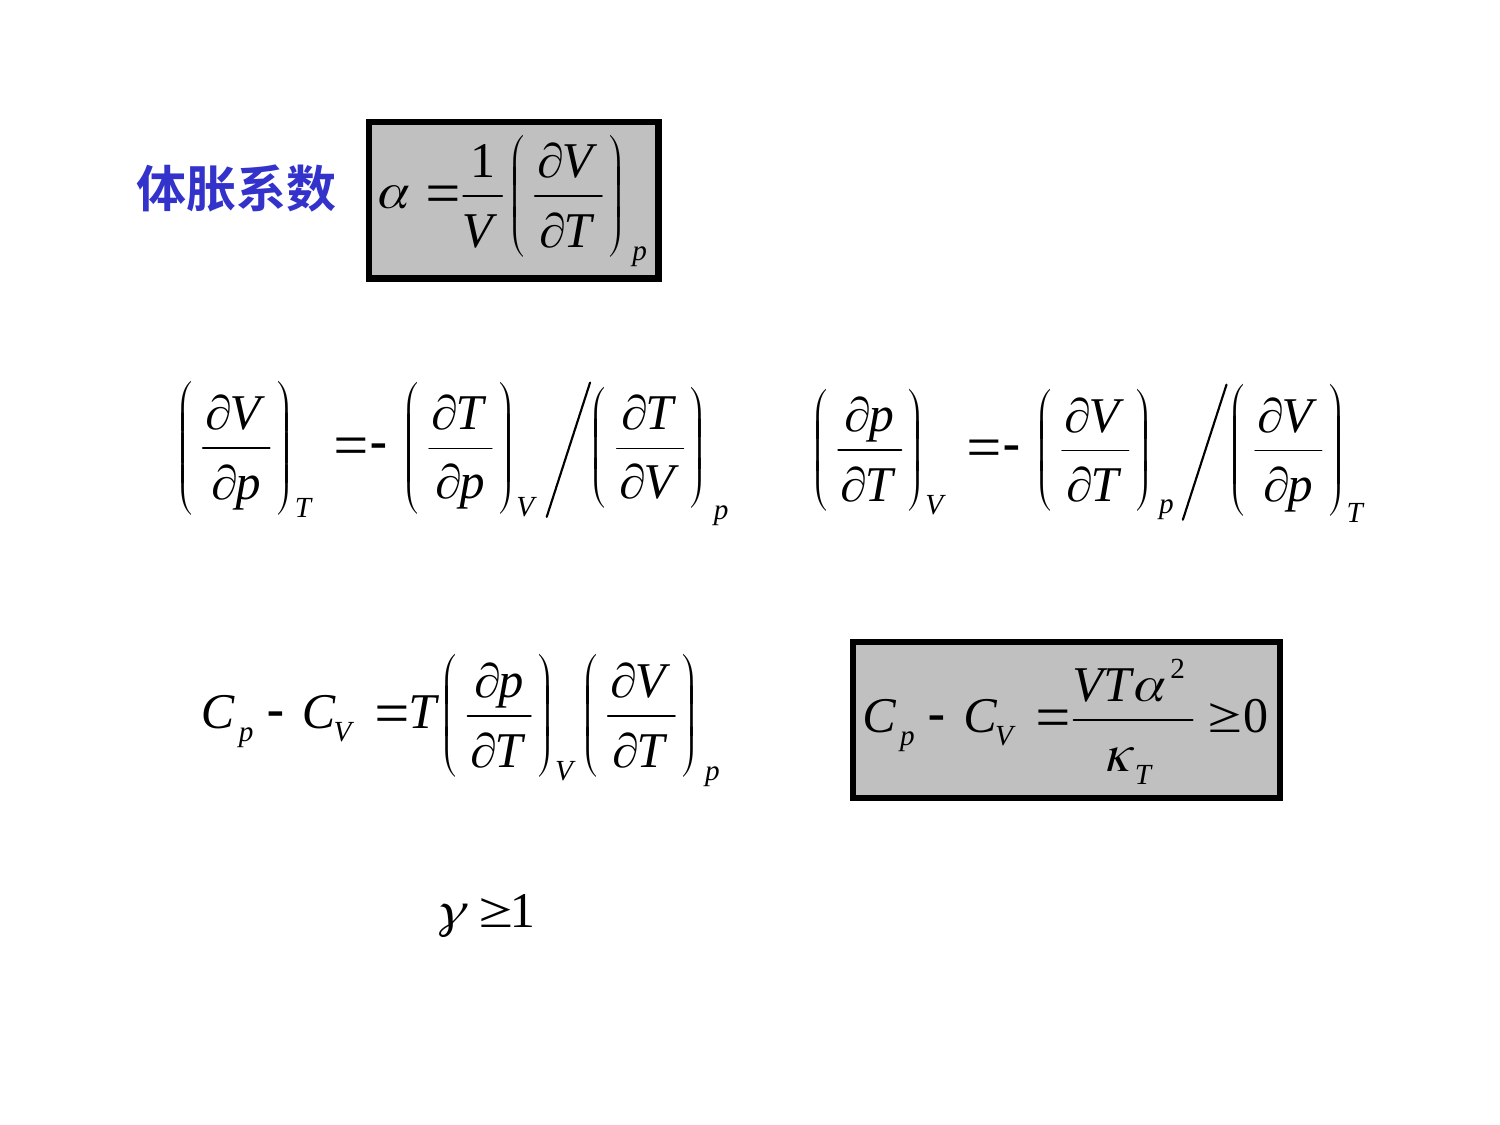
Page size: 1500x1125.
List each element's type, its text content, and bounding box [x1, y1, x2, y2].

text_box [194, 644, 729, 796]
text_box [430, 881, 540, 949]
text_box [170, 373, 738, 536]
text_box 体胀系数 [122, 150, 366, 226]
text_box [855, 644, 1277, 796]
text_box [806, 375, 1378, 534]
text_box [371, 125, 656, 276]
